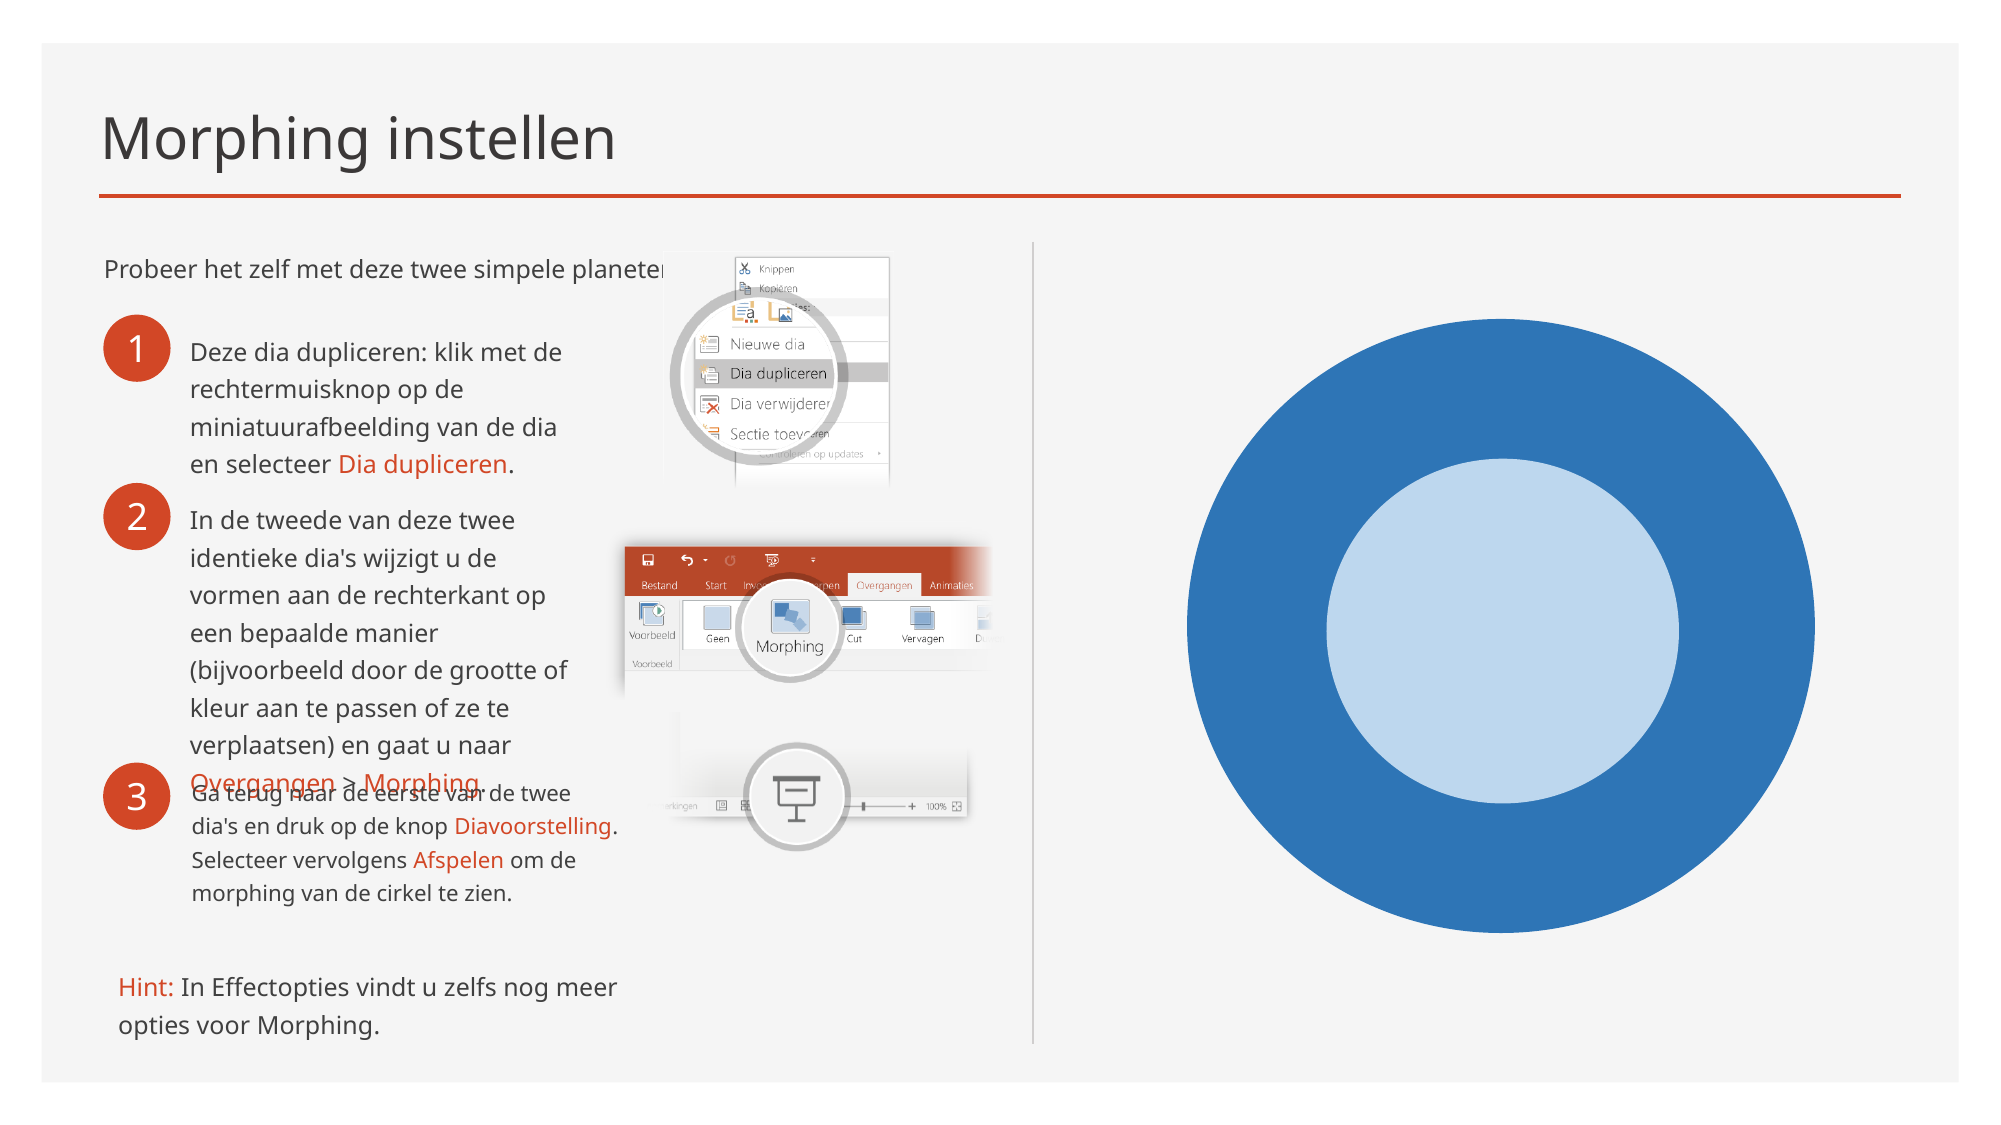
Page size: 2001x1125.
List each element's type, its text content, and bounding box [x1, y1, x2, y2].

text_box In de tweede van deze twee identieke dia's wijzigt u de vormen aan de rechterkant op een bepaalde manier (bijvoorbeeld door de grootte of kleur aan te passen of ze te verplaatsen) en gaat u naar Overgangen > Morphing. [174, 489, 610, 757]
text_box [1325, 457, 1681, 805]
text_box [91, 482, 184, 551]
text_box Probeer het zelf met deze twee simpele planeten: [88, 238, 928, 317]
text_box [1186, 317, 1816, 935]
text_box Hint: In Effectopties vindt u zelfs nog meer opties voor Morphing. [103, 956, 670, 1071]
text_box Ga terug naar de eerste van de twee dia's en druk op de knop Diavoorstelling. Selecteer vervolgens Afspelen om de morphing van de cirkel te zien. [176, 765, 634, 948]
text_box Deze dia dupliceren: klik met de rechtermuisknop op de miniatuurafbeelding van de dia en selecteer Dia dupliceren. [174, 321, 583, 478]
picture [629, 712, 980, 859]
picture [604, 251, 1010, 710]
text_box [91, 314, 184, 382]
title Morphing instellen [85, 73, 1400, 179]
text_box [91, 762, 183, 830]
